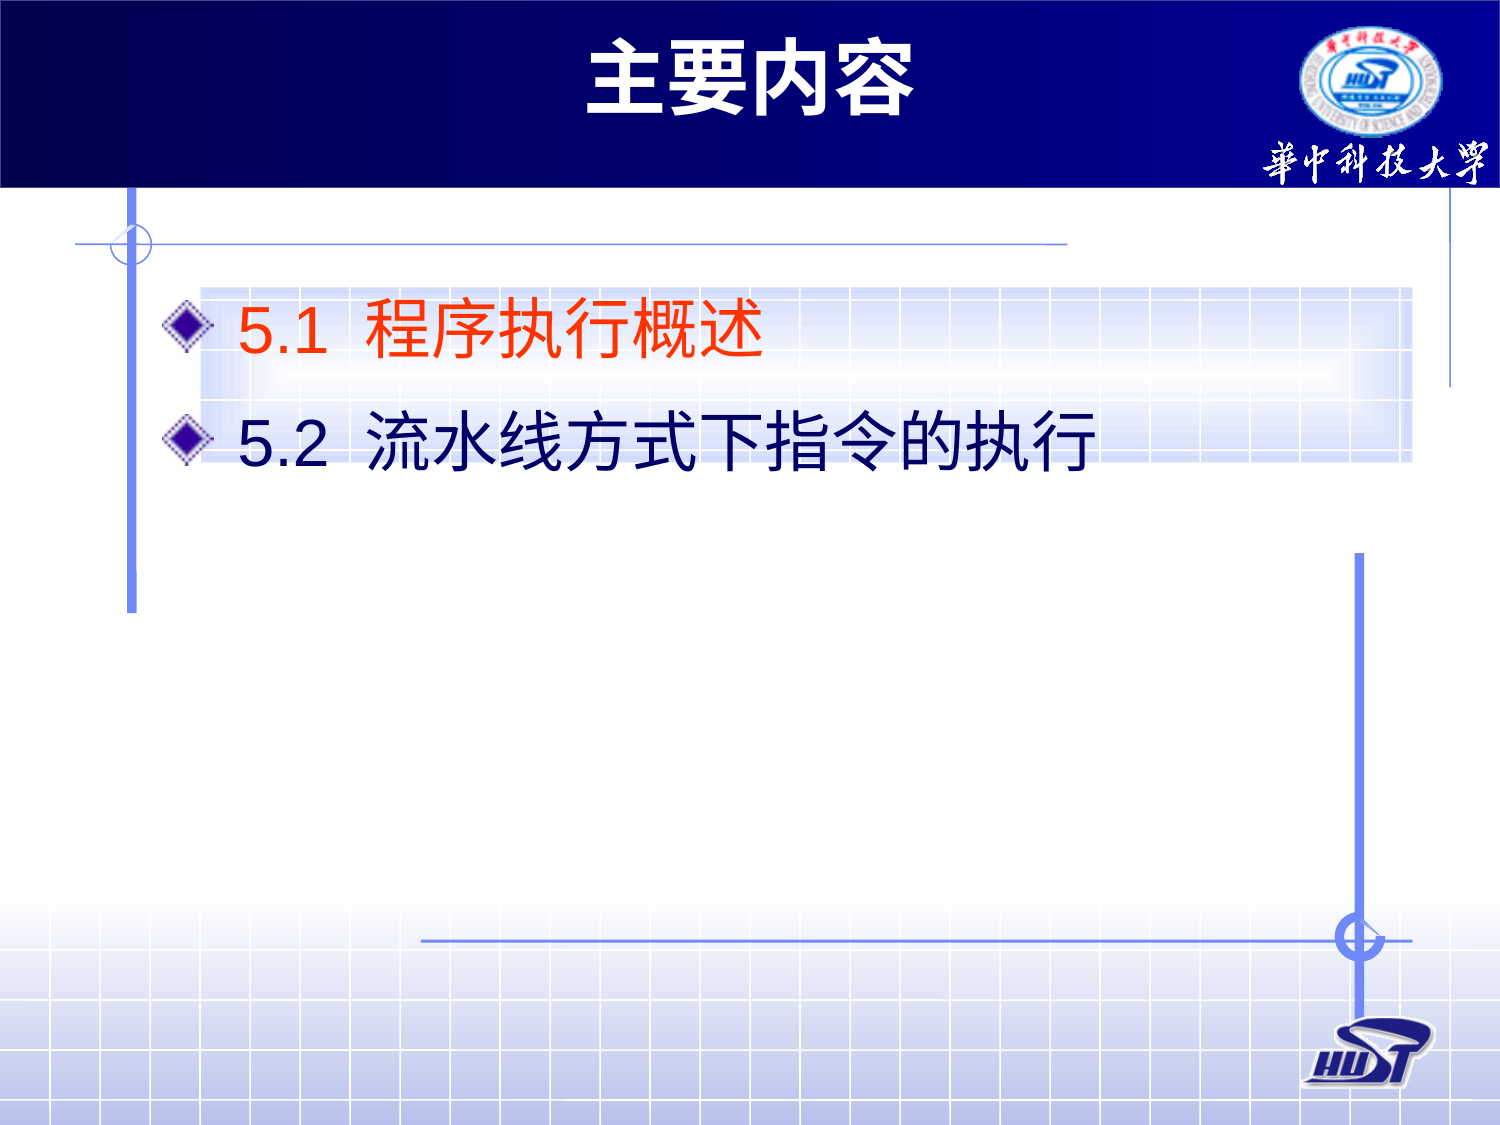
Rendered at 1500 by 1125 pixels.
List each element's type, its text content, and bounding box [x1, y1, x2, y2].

picture [1299, 26, 1443, 138]
picture [1299, 1016, 1438, 1093]
picture [162, 300, 214, 353]
list 5.1 程序执行概述 5.2 流水线方式下指令的执行 [147, 278, 1392, 970]
picture [162, 414, 214, 466]
title 主要内容 [74, 15, 1426, 136]
picture [1262, 140, 1488, 185]
